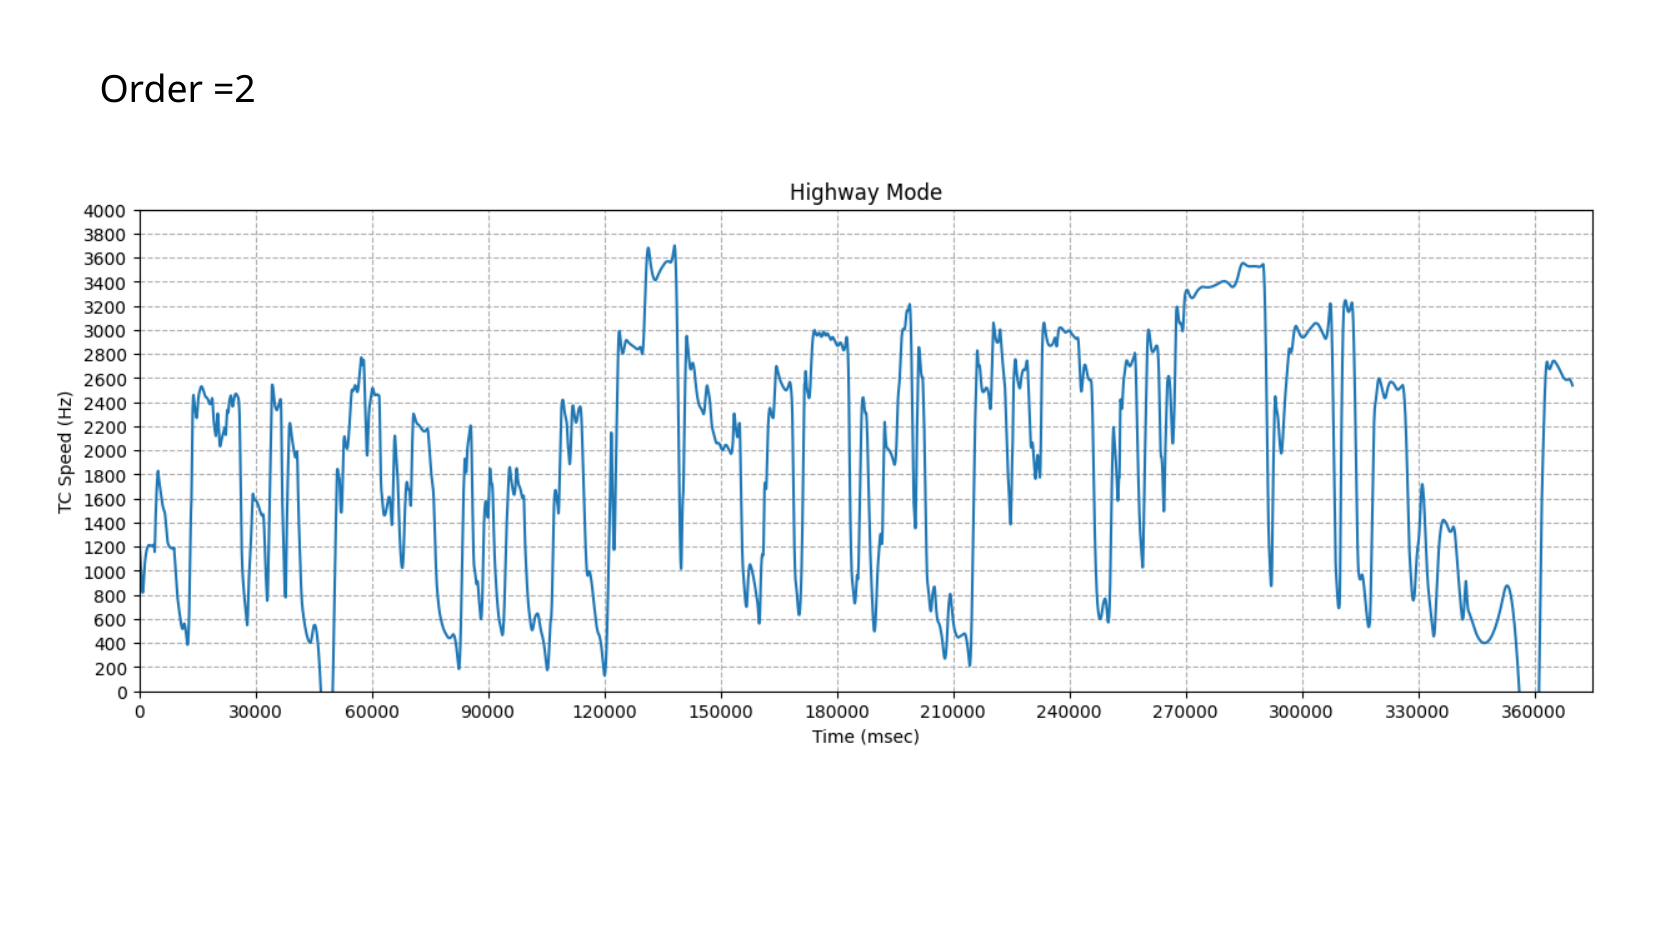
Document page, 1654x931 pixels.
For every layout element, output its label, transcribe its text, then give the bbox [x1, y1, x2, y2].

text_box Order =2 [84, 58, 345, 118]
picture [46, 170, 1605, 758]
